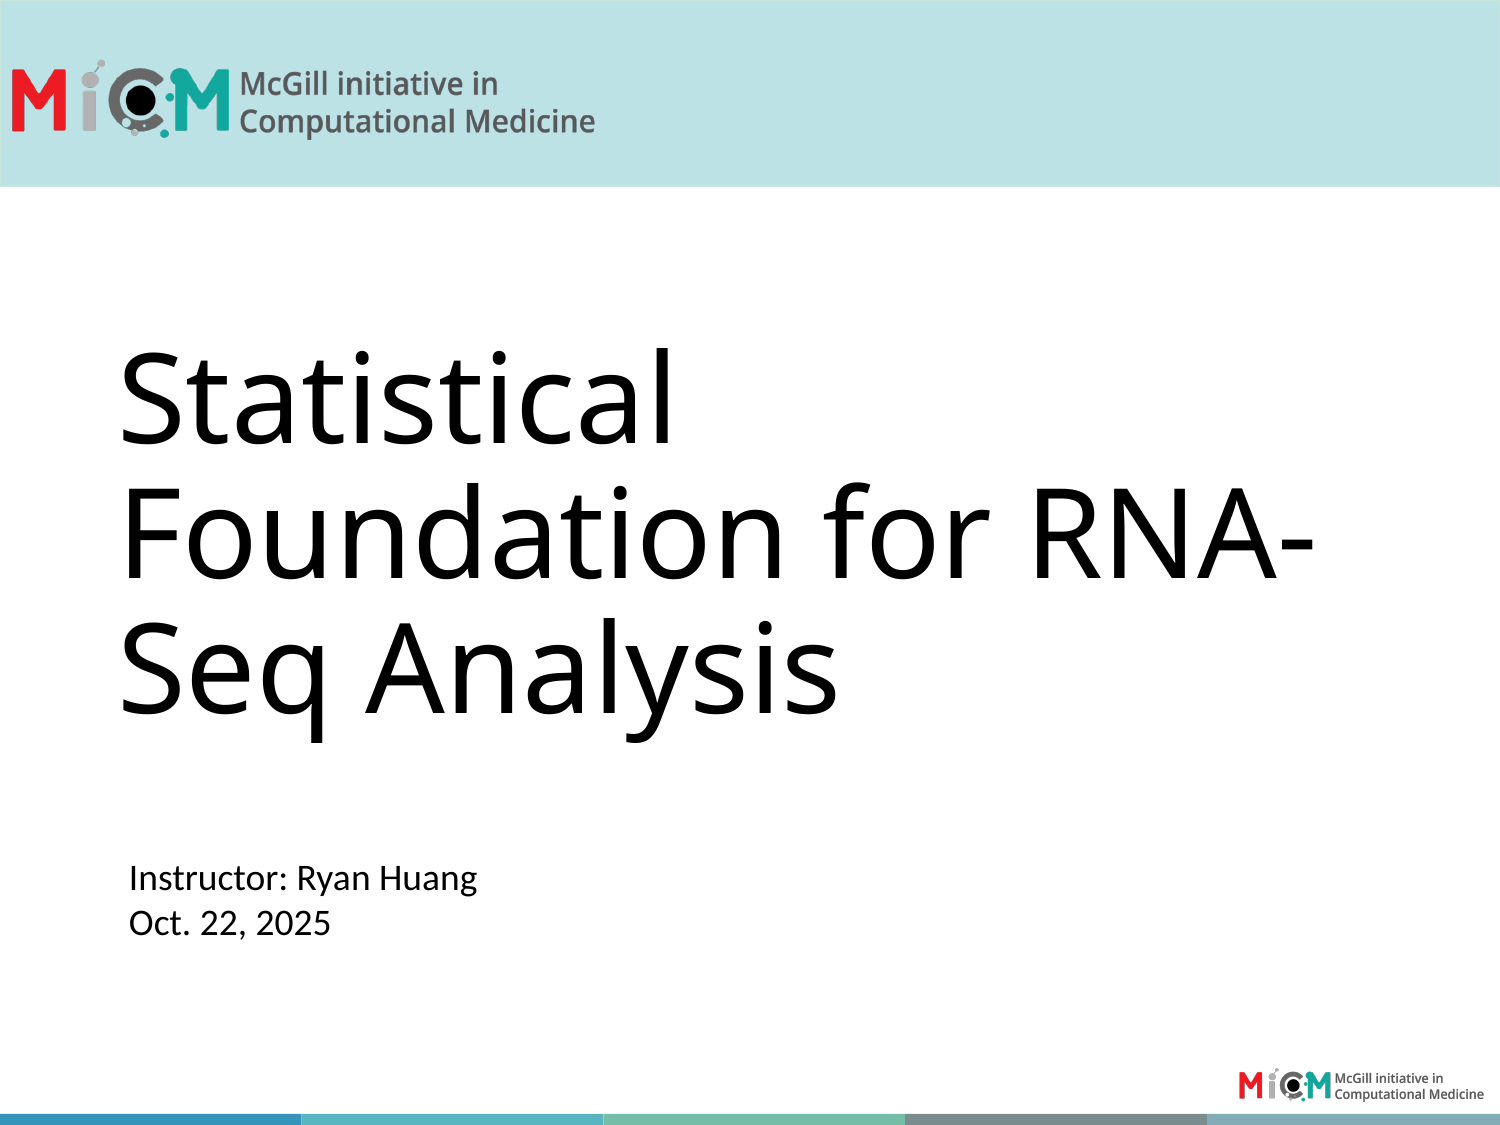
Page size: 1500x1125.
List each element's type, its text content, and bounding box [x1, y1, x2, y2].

picture [0, 19, 634, 187]
picture [1211, 1051, 1500, 1122]
title Statistical Foundation for RNA-Seq Analysis [102, 280, 1397, 749]
text_box Instructor: Ryan Huang Oct. 22, 2025 [114, 845, 919, 950]
